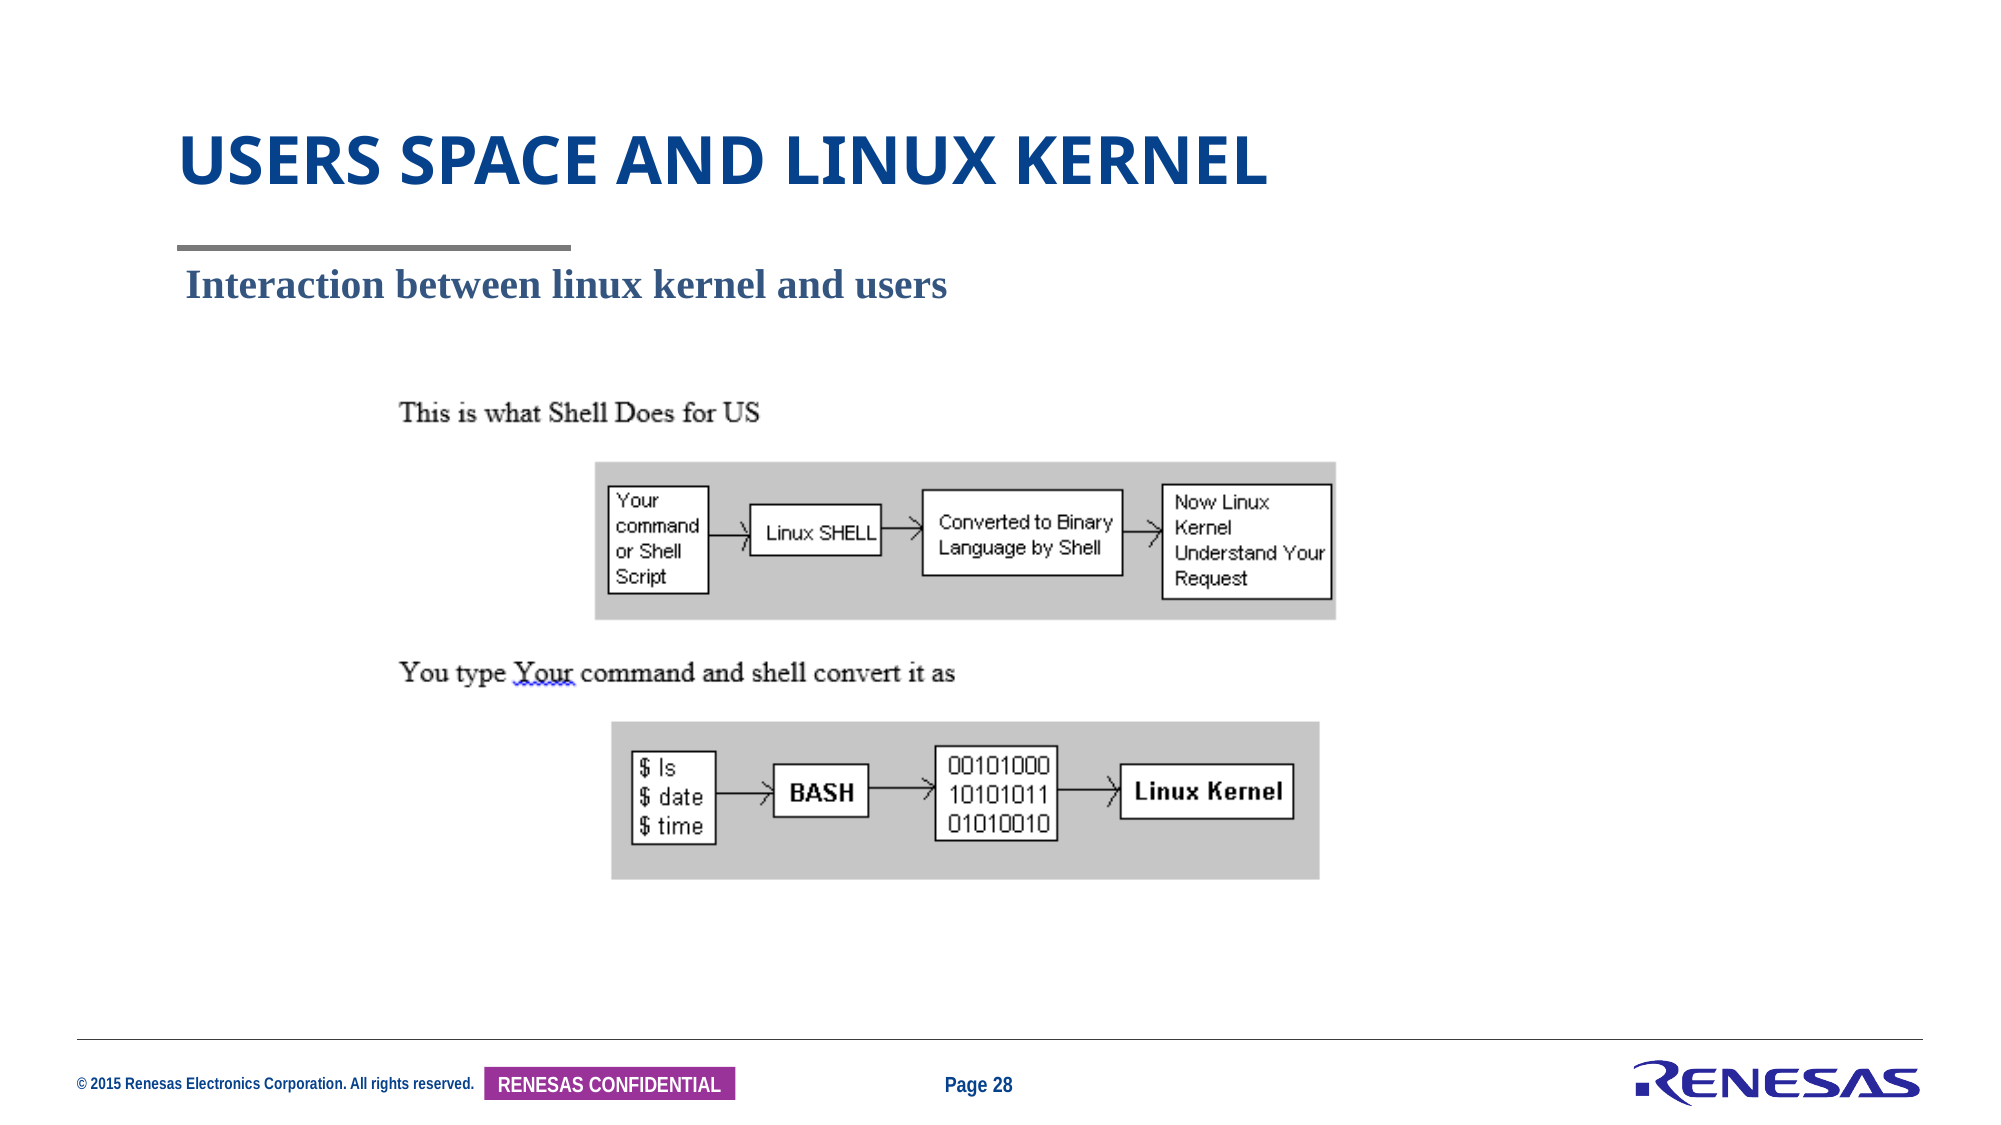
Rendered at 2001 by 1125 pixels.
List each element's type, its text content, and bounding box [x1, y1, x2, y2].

text_box Users space and linux kernel [177, 127, 1654, 249]
picture [1631, 1058, 1923, 1108]
picture [352, 337, 1538, 901]
slide_number Page 28 [944, 1070, 1056, 1097]
text_box Interaction between linux kernel and users [160, 249, 1671, 360]
